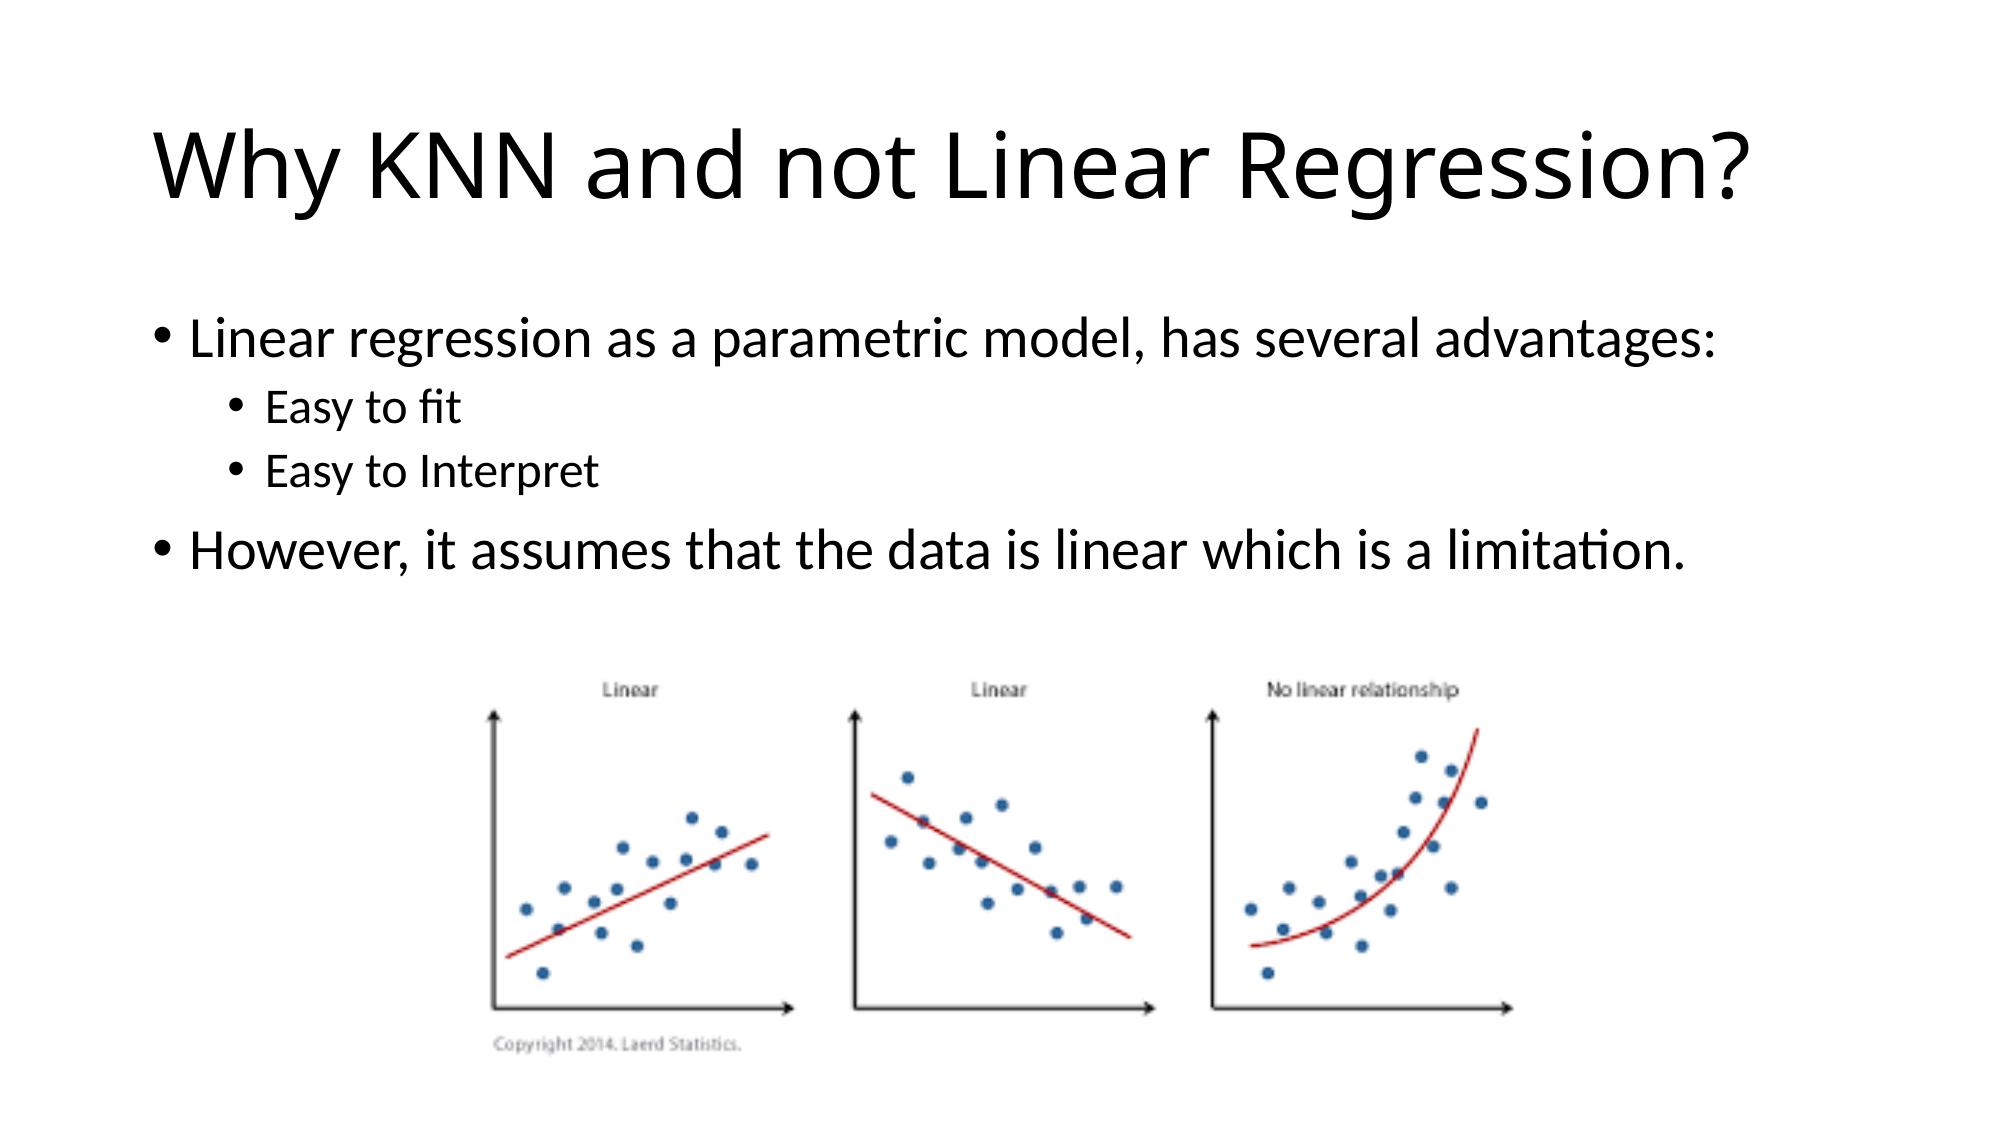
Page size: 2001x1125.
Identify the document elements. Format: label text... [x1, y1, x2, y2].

title Why KNN and not Linear Regression? [137, 59, 1863, 278]
picture [479, 666, 1520, 1066]
list Linear regression as a parametric model, has several advantages: Easy to fit Easy to Interpret However, it assumes that the data is linear which is a limitation. [137, 299, 1863, 1014]
